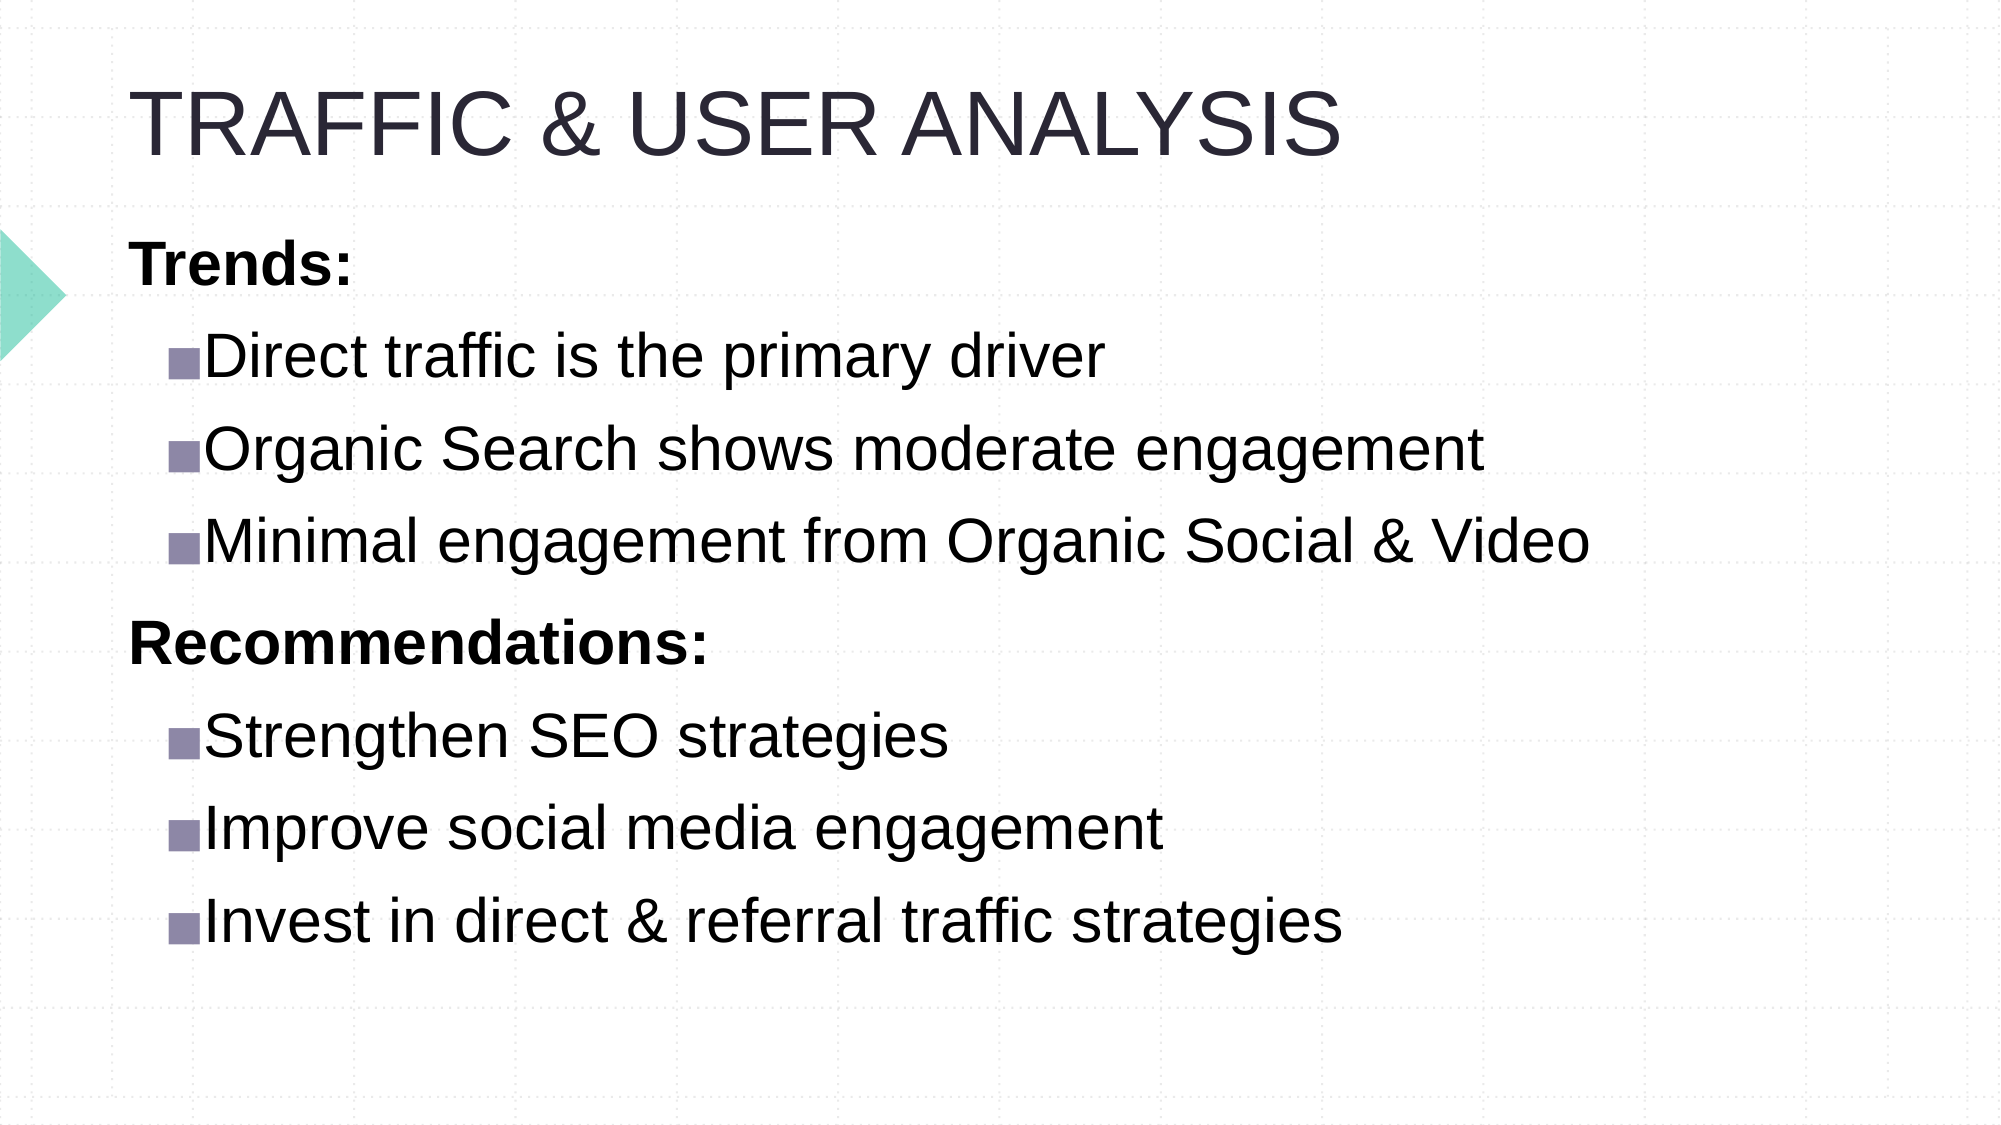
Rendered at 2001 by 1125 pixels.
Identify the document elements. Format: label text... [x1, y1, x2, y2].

title TRAFFIC & USER ANALYSIS [113, 33, 1808, 181]
list Trends: Direct traffic is the primary driver Organic Search shows moderate engagement Minimal engagement from Organic Social & Video Recommendations: Strengthen SEO strategies Improve social media engagement Invest in direct & referral traffic strategies [113, 207, 1808, 969]
